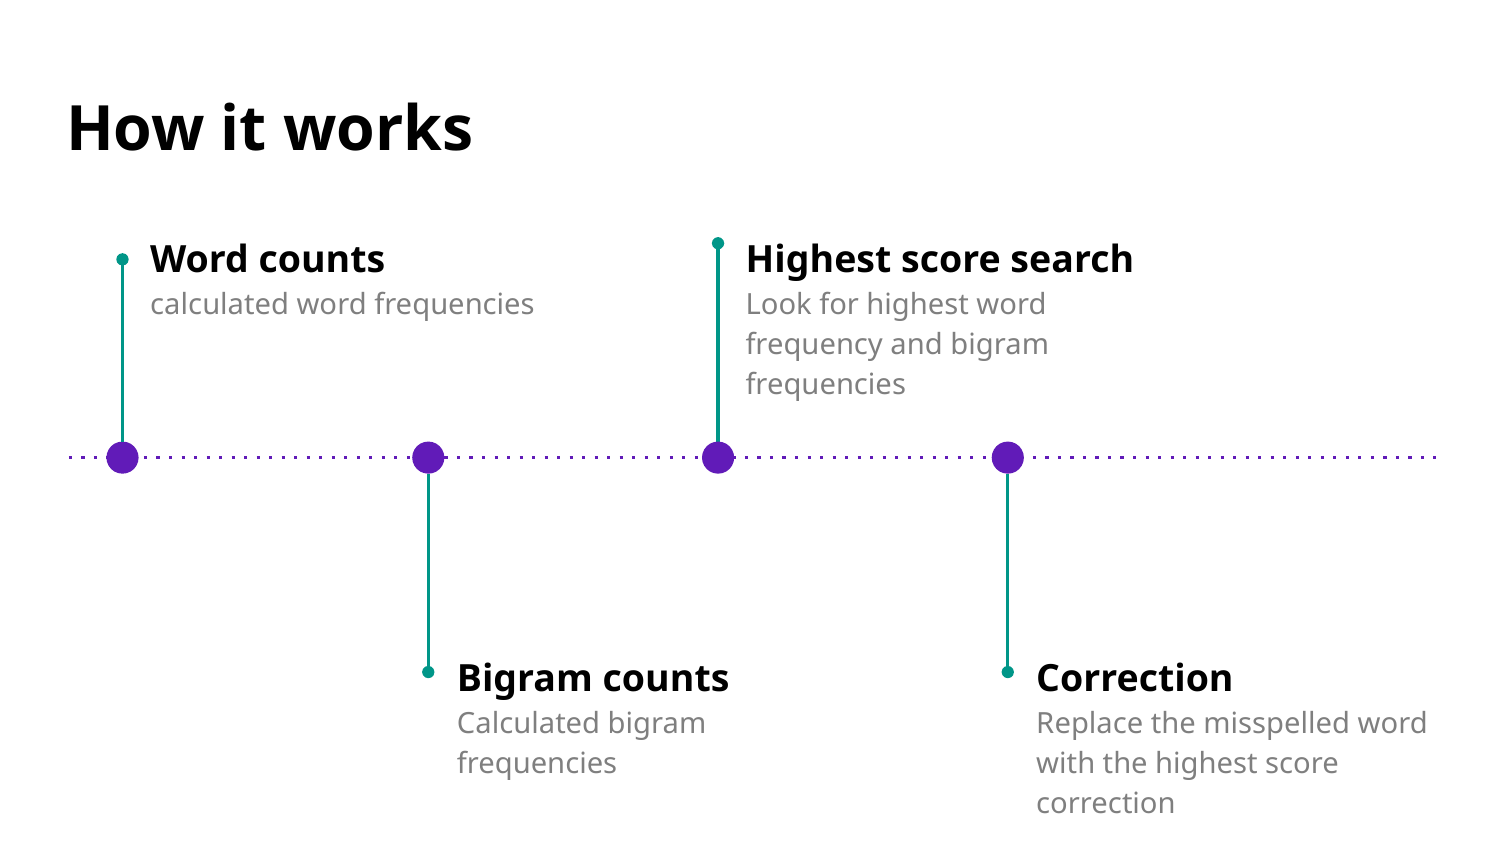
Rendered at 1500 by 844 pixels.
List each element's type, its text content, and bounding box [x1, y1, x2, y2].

list Highest score search Look for highest word frequency and bigram frequencies [730, 213, 1168, 373]
list Bigram counts Calculated bigram frequencies [441, 632, 879, 792]
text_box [411, 441, 445, 673]
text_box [701, 243, 735, 475]
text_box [991, 441, 1025, 673]
list Word counts calculated word frequencies [135, 213, 572, 373]
title How it works [51, 72, 1449, 176]
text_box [106, 259, 139, 474]
list Correction Replace the misspelled word with the highest score correction [1021, 632, 1458, 792]
